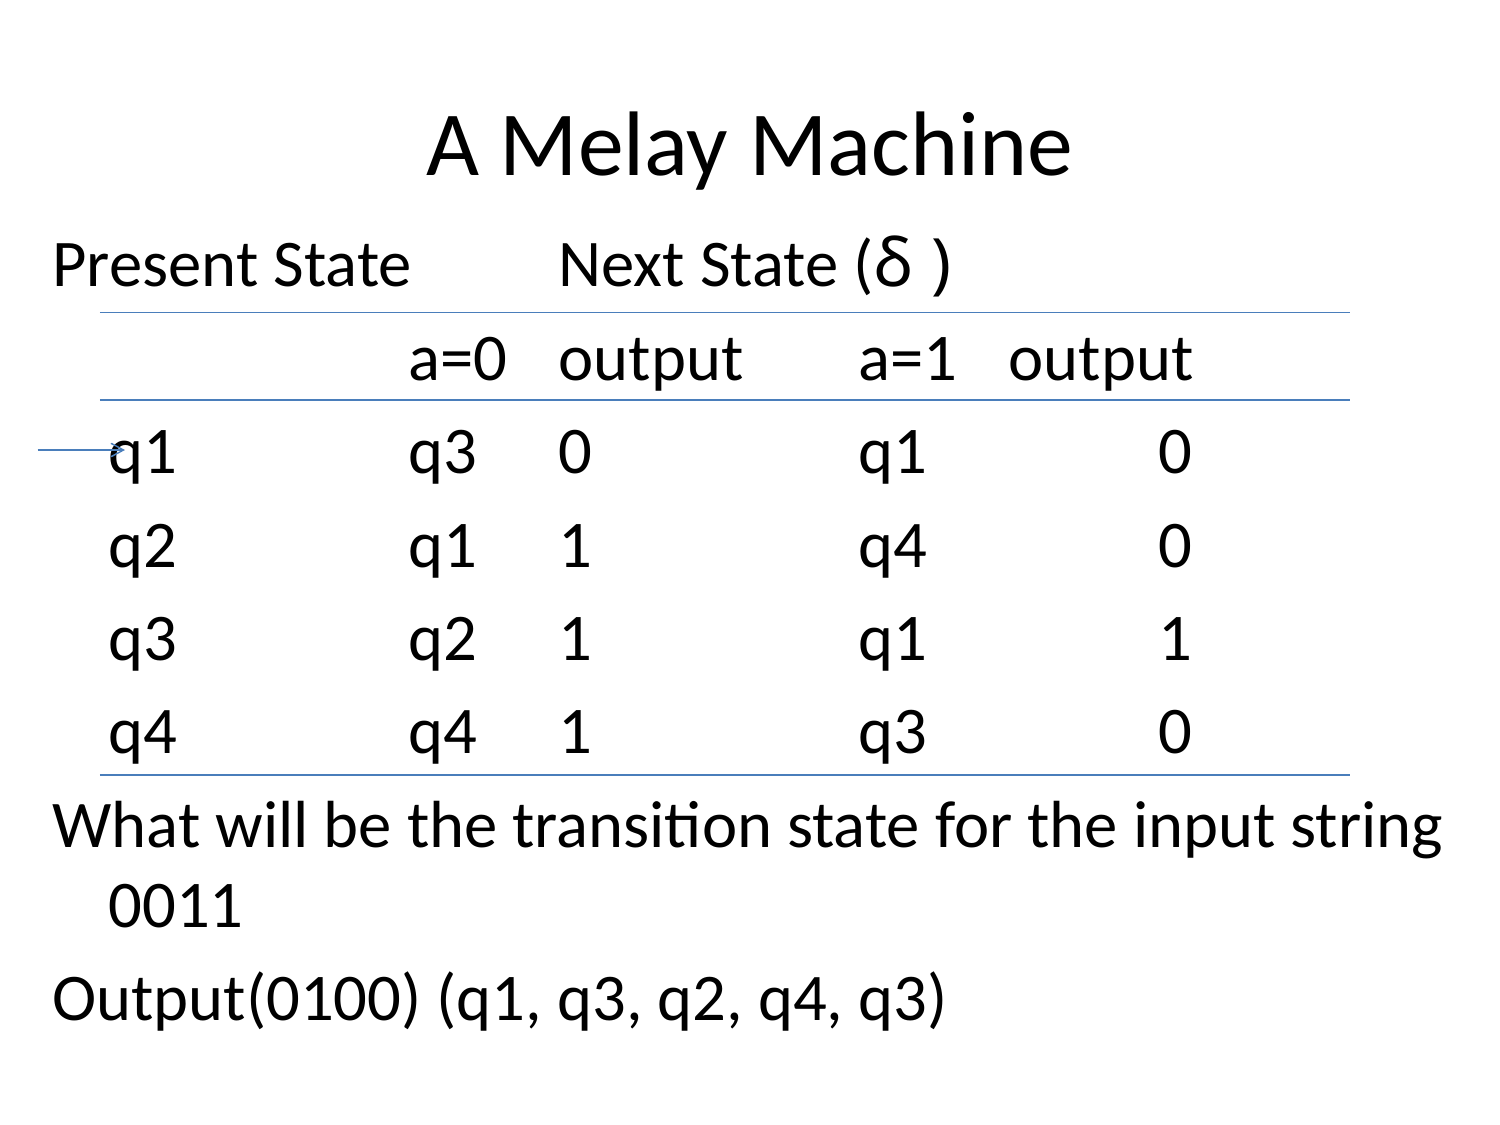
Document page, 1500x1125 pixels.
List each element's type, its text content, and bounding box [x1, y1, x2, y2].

title A Melay Machine [75, 45, 1425, 212]
list Present State Next State (δ ) a=0 output a=1 output q1 q3 0 q1 0 q2 q1 1 q4 0 q3 q2 1 q1 1 q4 q4 1 q3 0 What will be the transition state for the input string 0011 Output(0100) (q1, q3, q2, q4, q3) [37, 212, 1463, 1063]
